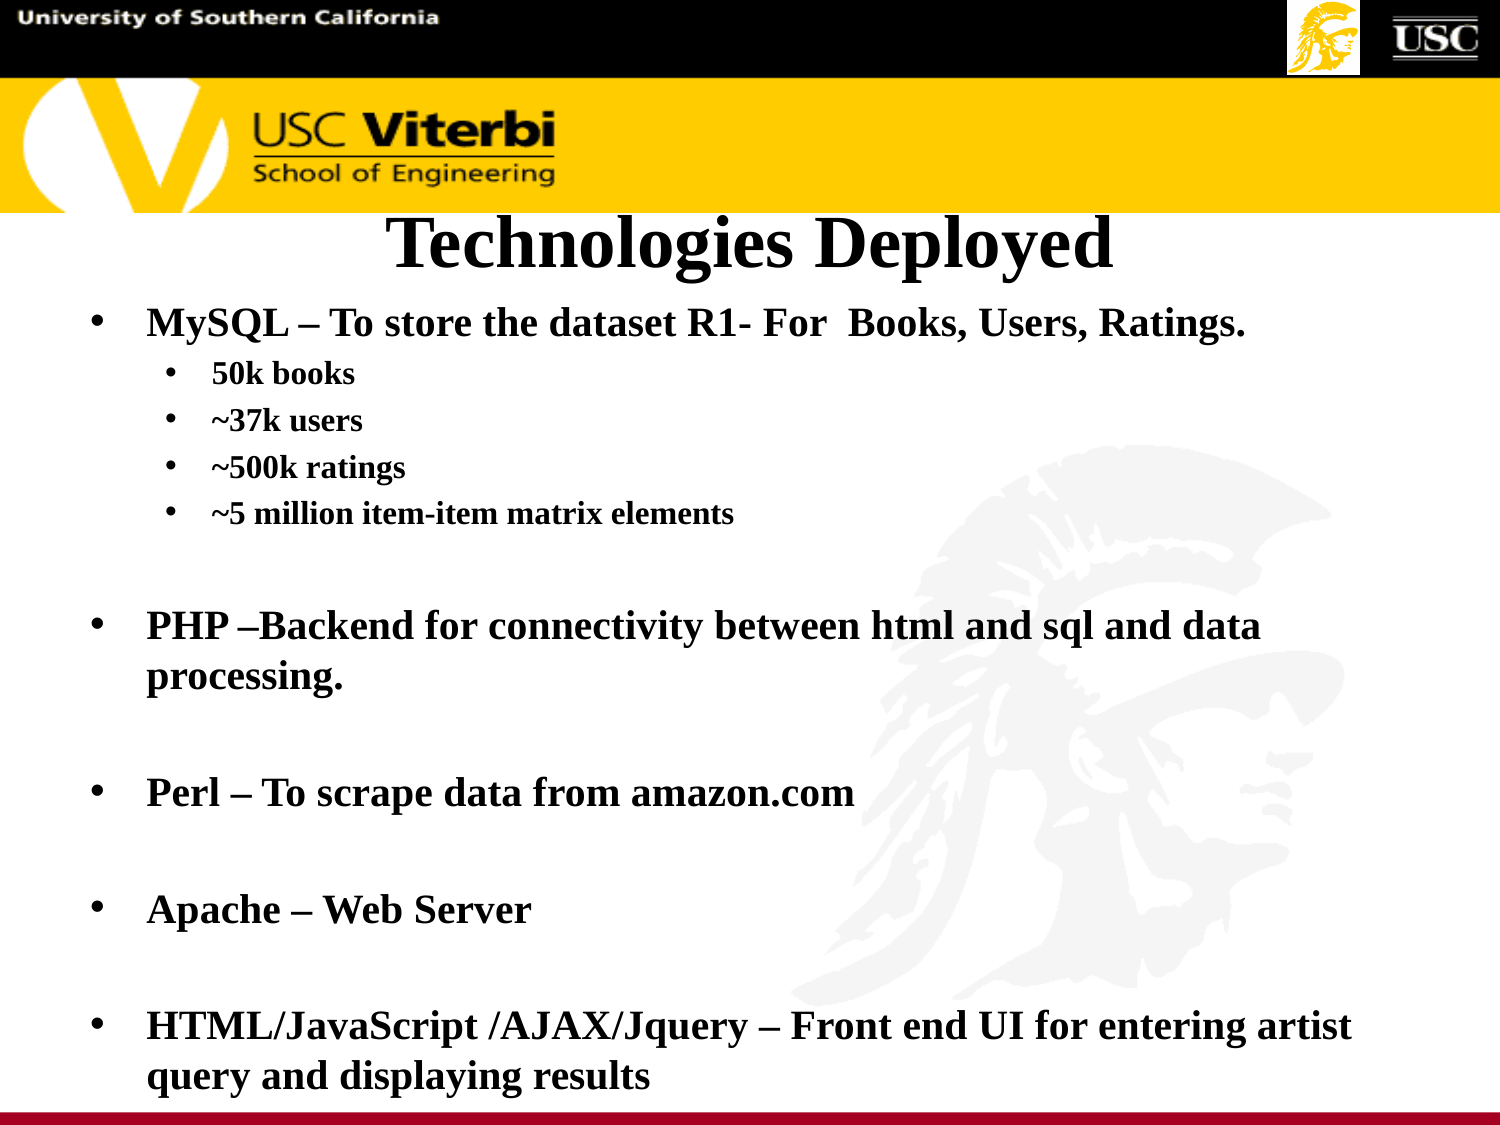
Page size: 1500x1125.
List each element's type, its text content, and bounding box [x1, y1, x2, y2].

list MySQL – To store the dataset R1- For Books, Users, Ratings. 50k books ~37k users ~500k ratings ~5 million item-item matrix elements PHP –Backend for connectivity between html and sql and data processing. Perl – To scrape data from amazon.com Apache – Web Server HTML/JavaScript /AJAX/Jquery – Front end UI for entering artist query and displaying results [74, 287, 1438, 1063]
title Technologies Deployed [112, 162, 1388, 287]
picture [0, 0, 1500, 213]
